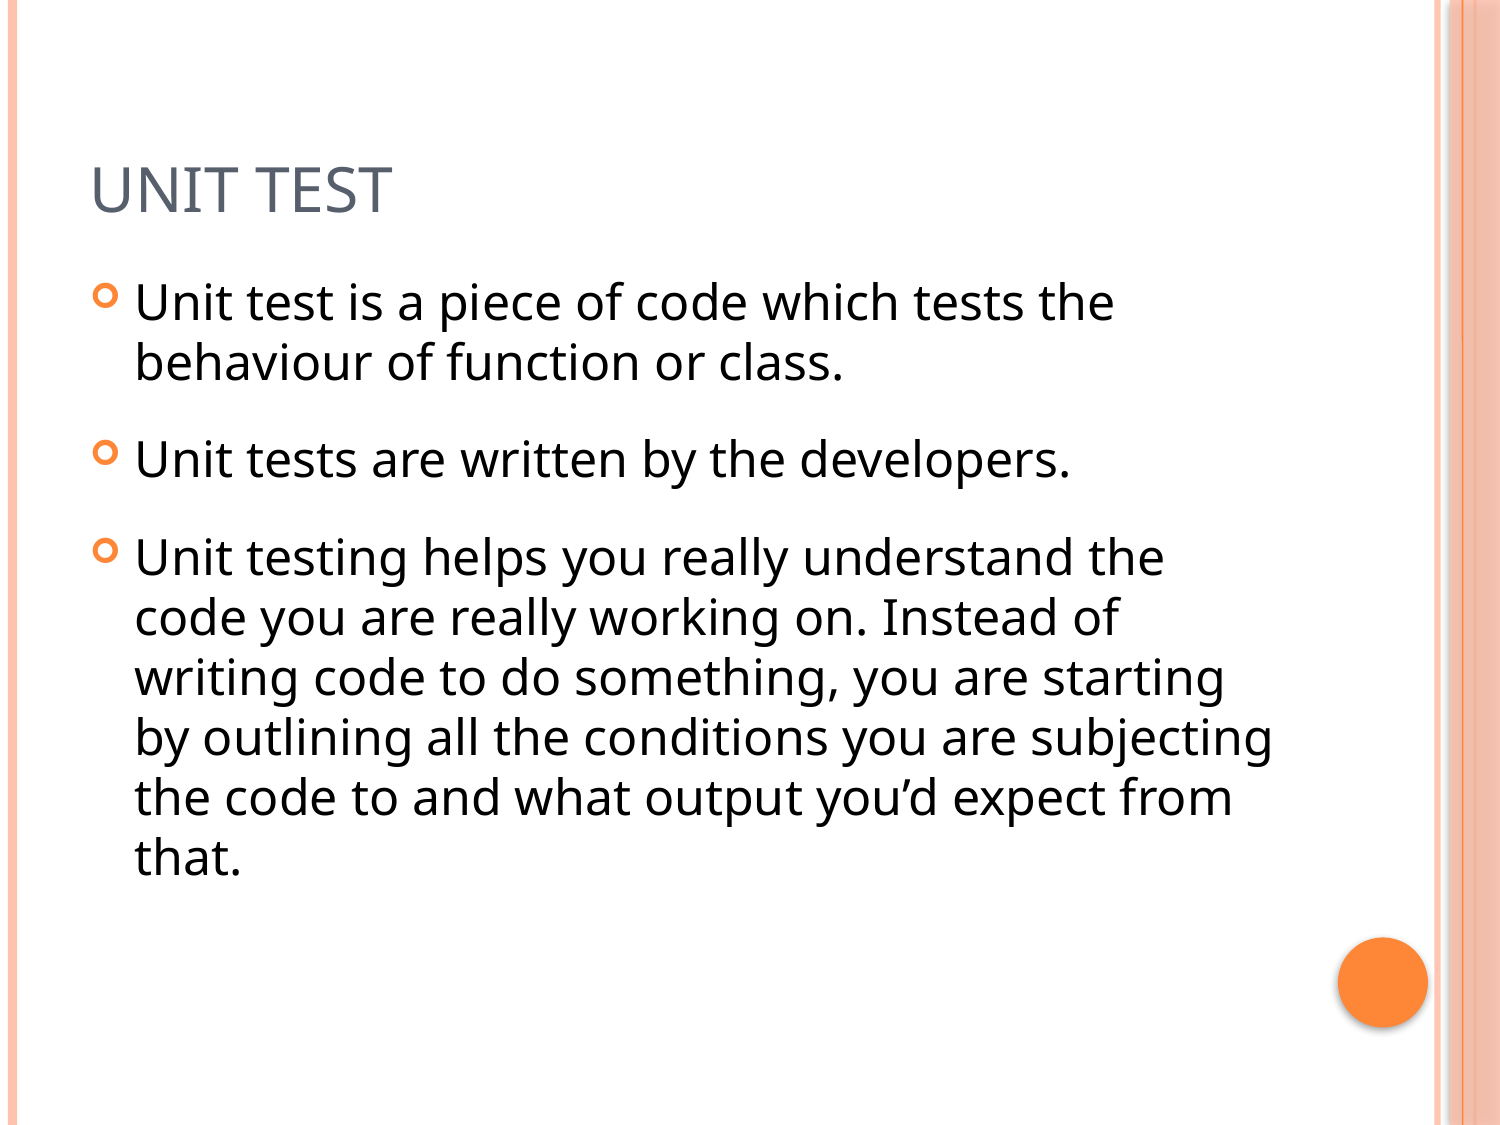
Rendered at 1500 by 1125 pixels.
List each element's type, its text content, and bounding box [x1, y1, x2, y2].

title UNIT TEST [75, 45, 1300, 233]
list Unit test is a piece of code which tests the behaviour of function or class. Unit tests are written by the developers. Unit testing helps you really understand the code you are really working on. Instead of writing code to do something, you are starting by outlining all the conditions you are subjecting the code to and what output you’d expect from that. [75, 262, 1300, 1062]
